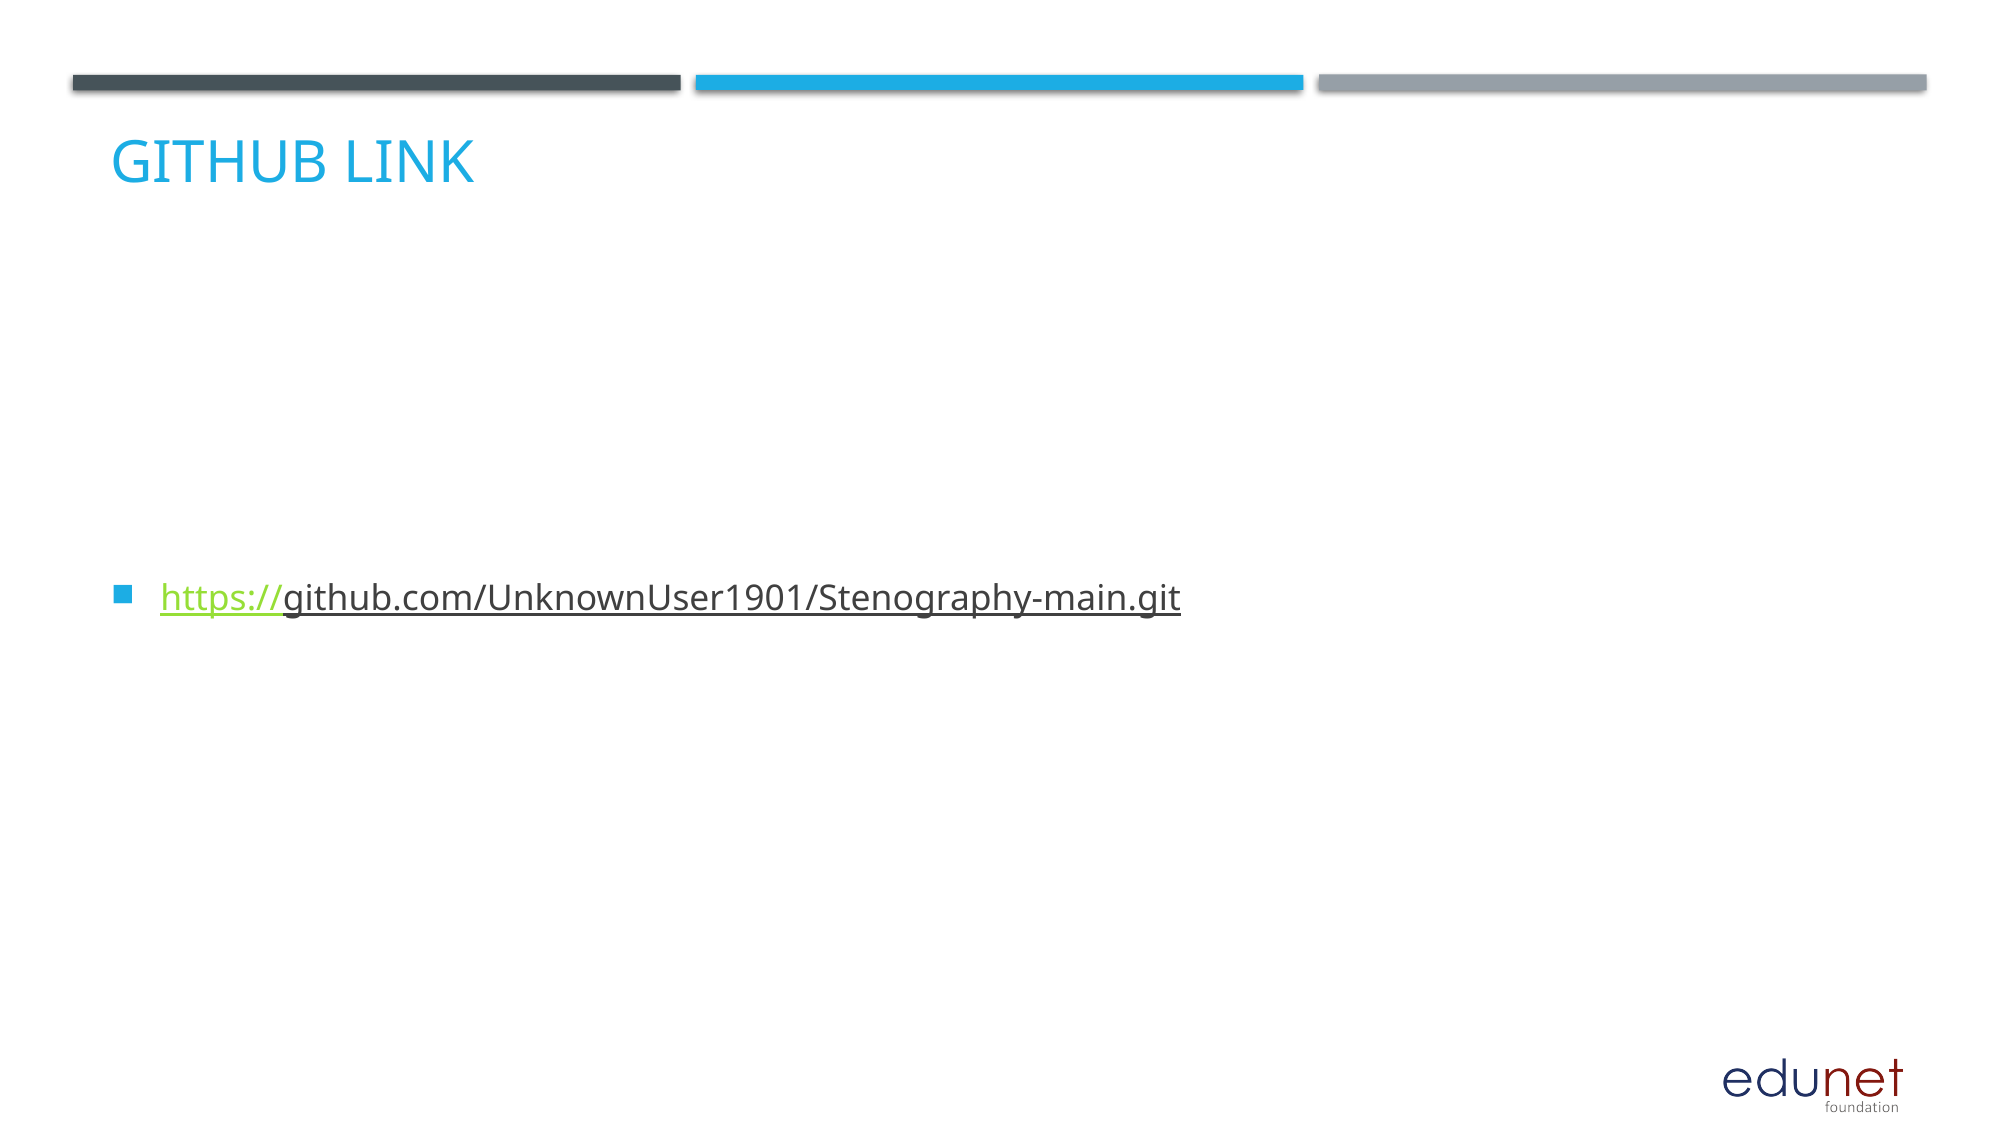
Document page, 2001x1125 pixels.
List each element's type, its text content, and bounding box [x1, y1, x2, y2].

title GitHub Link [95, 115, 1905, 203]
picture [1719, 1056, 1905, 1116]
list https://github.com/UnknownUser1901/Stenography-main.git [95, 213, 1905, 981]
